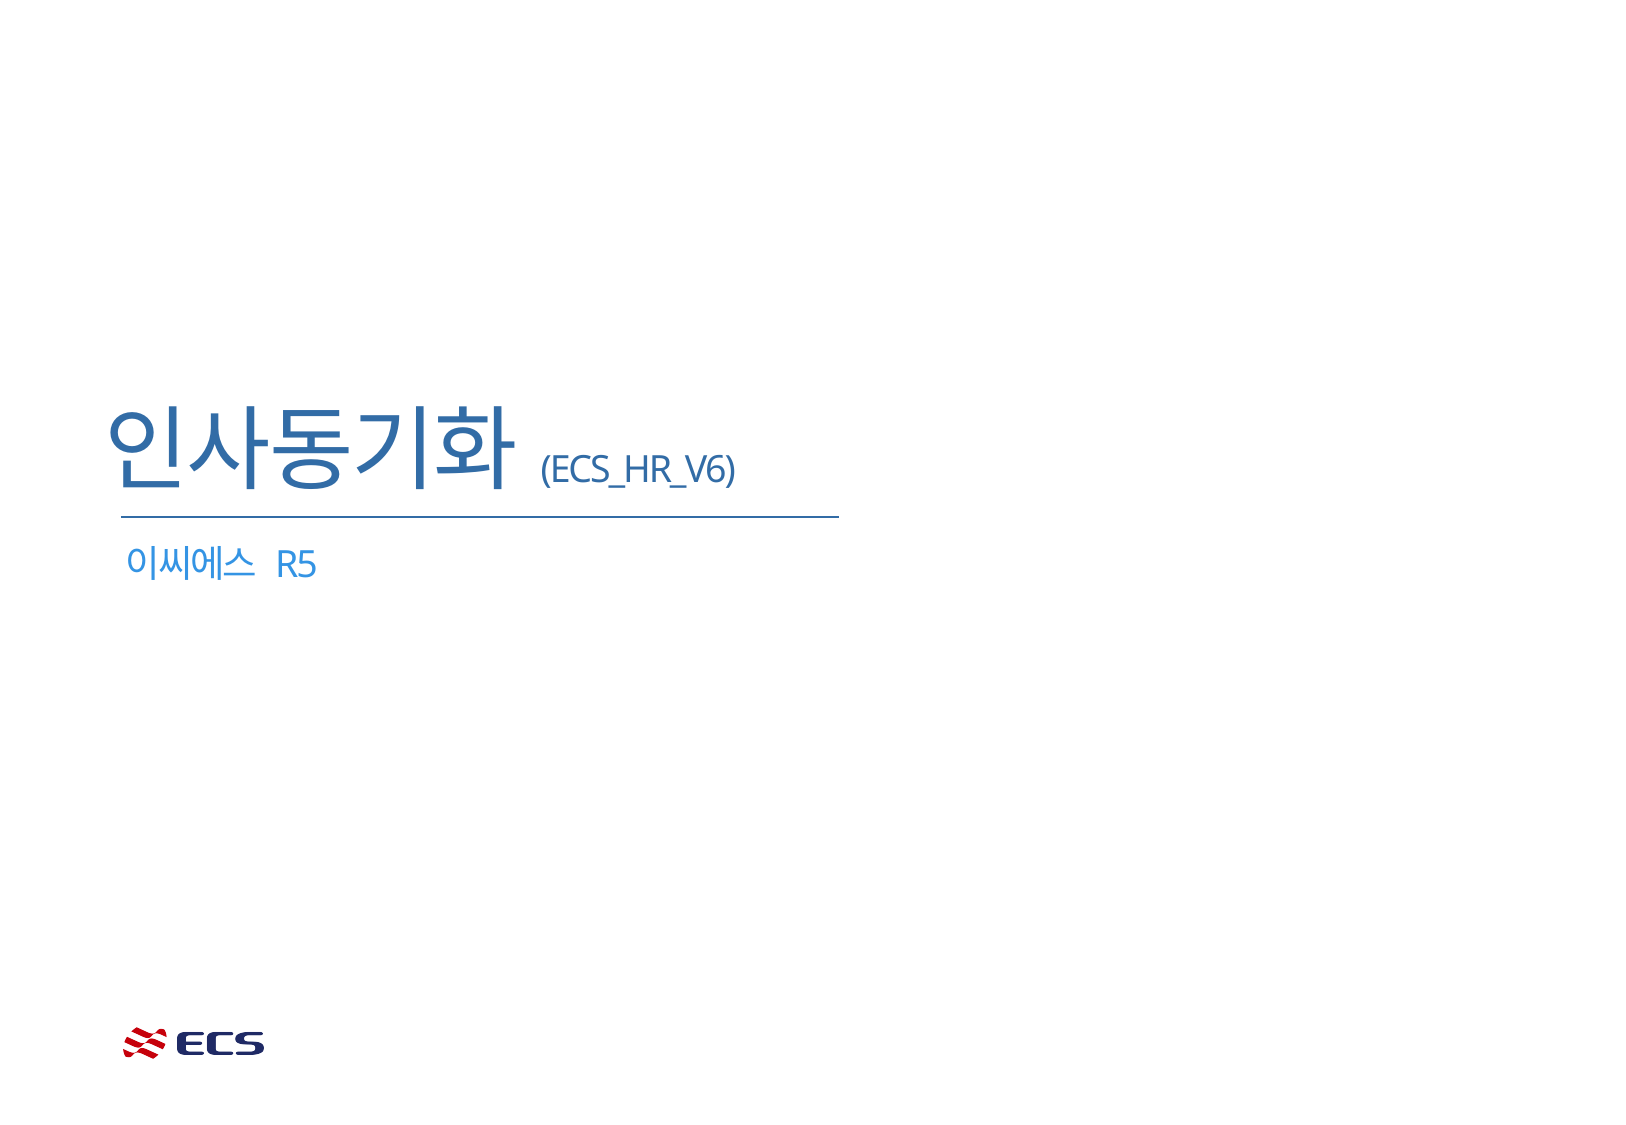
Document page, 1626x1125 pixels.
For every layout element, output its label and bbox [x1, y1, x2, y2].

picture [123, 1027, 264, 1059]
